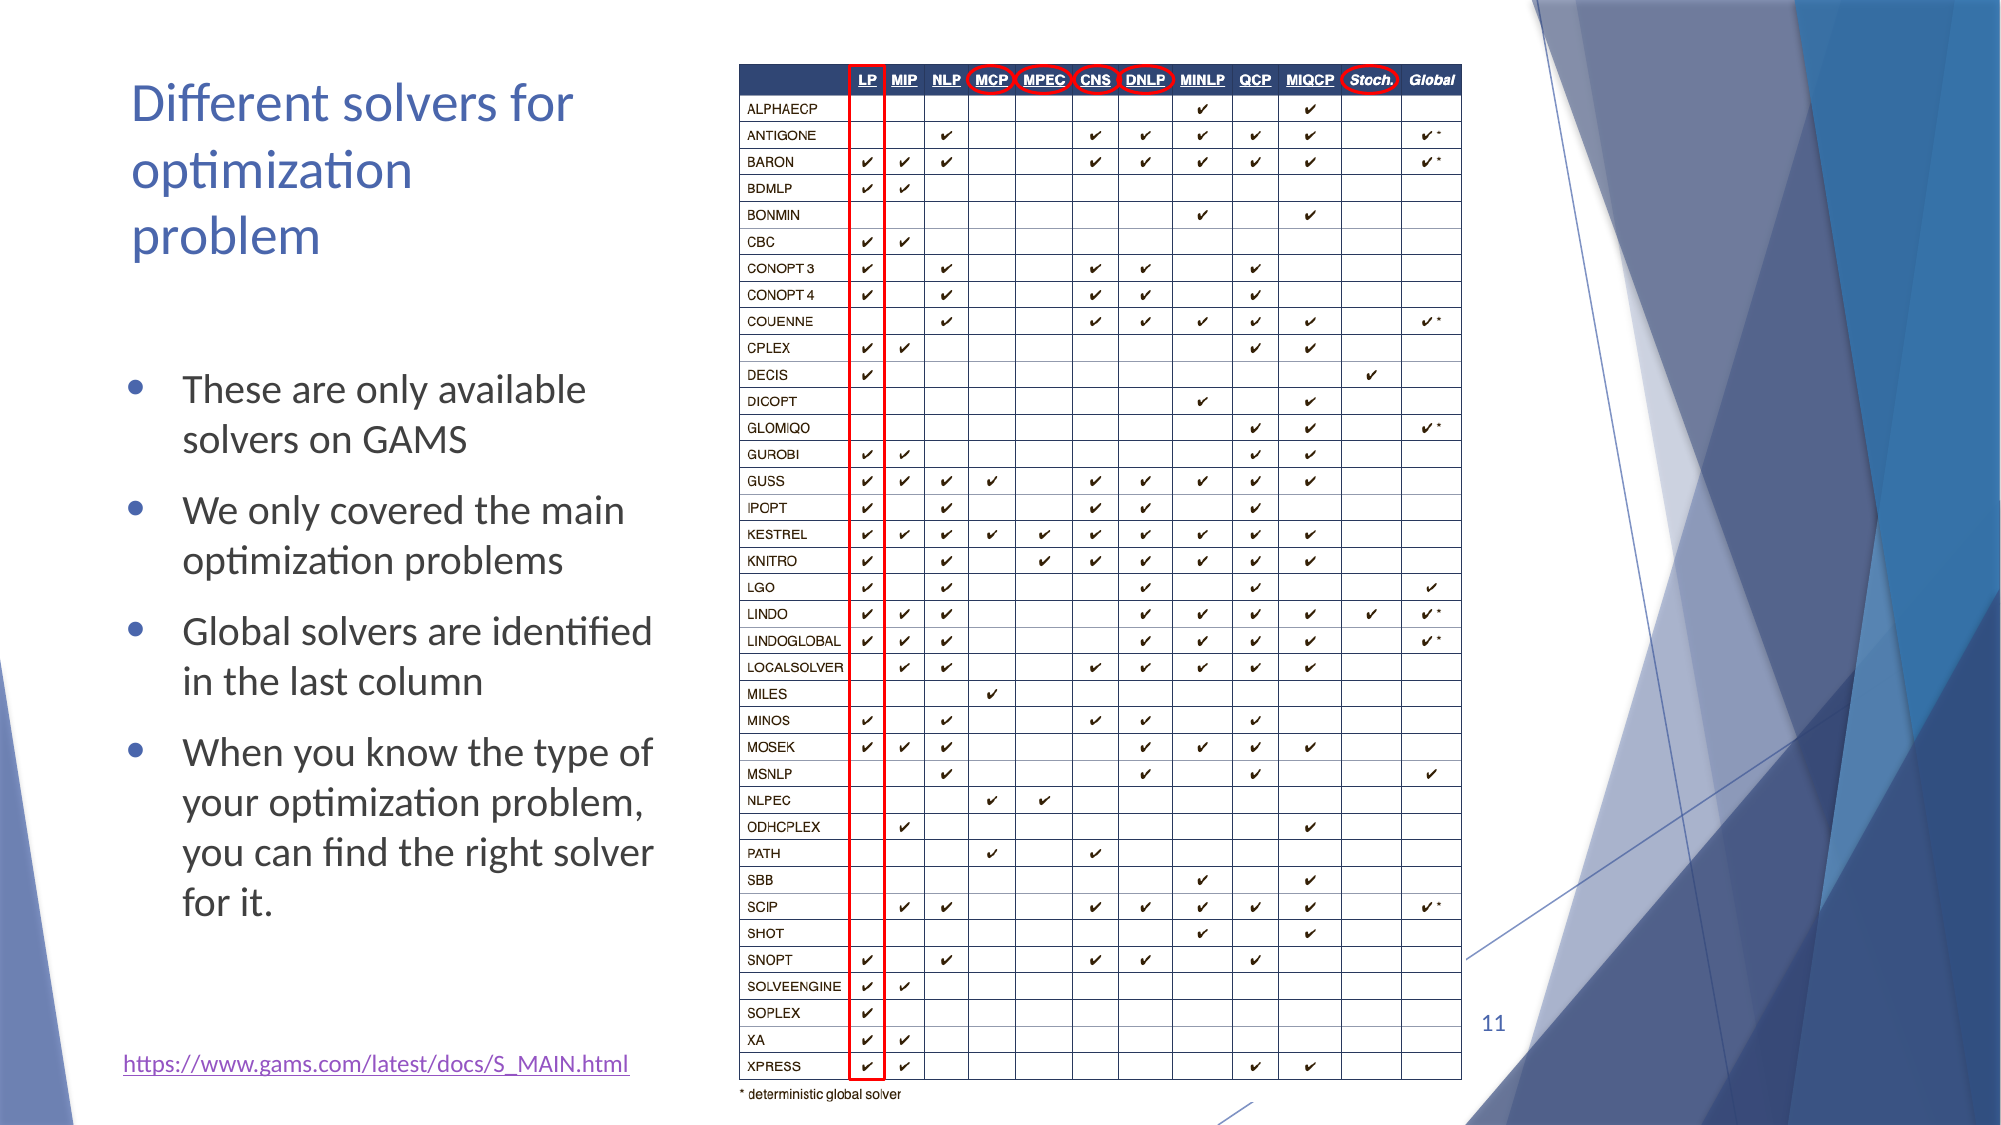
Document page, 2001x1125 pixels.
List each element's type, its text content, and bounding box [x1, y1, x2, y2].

picture [730, 58, 1466, 1102]
text_box https://www.gams.com/latest/docs/S_MAIN.html [108, 1040, 645, 1086]
title Different solvers for optimization problem [116, 58, 611, 276]
list These are only available solvers on GAMS We only covered the main optimization problems Global solvers are identified in the last column When you know the type of your optimization problem, you can find the right solver for it. [111, 354, 708, 939]
slide_number 11 [1471, 991, 1522, 1051]
